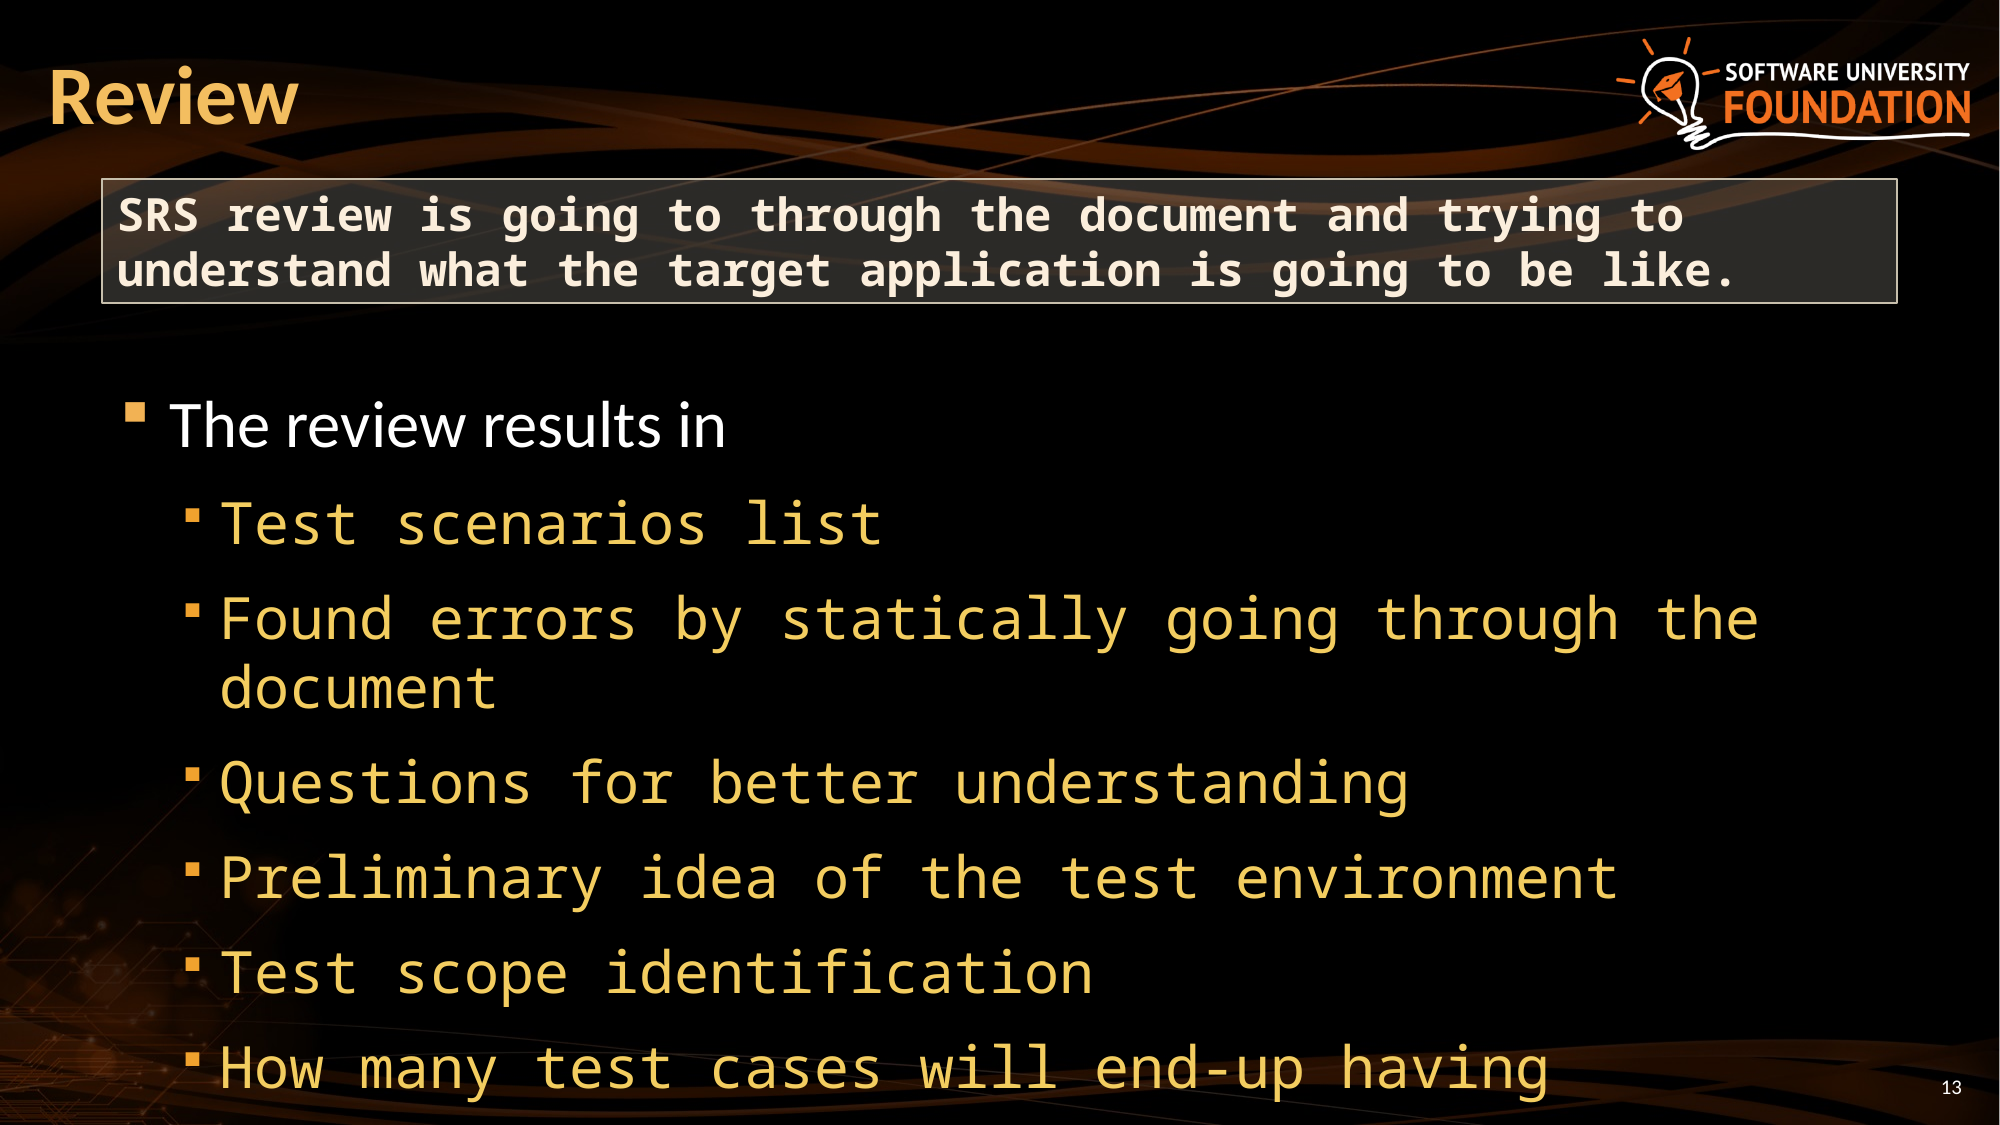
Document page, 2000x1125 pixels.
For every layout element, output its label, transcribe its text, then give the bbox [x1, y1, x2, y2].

title Review [30, 6, 1602, 189]
list The review results in Test scenarios list Found errors by statically going through the document Questions for better understanding Preliminary idea of the test environment Test scope identification How many test cases will end-up having [102, 375, 2000, 1125]
text_box SRS review is going to through the document and trying to understand what the target application is going to be like. [102, 178, 1898, 304]
picture [0, 0, 2000, 1125]
